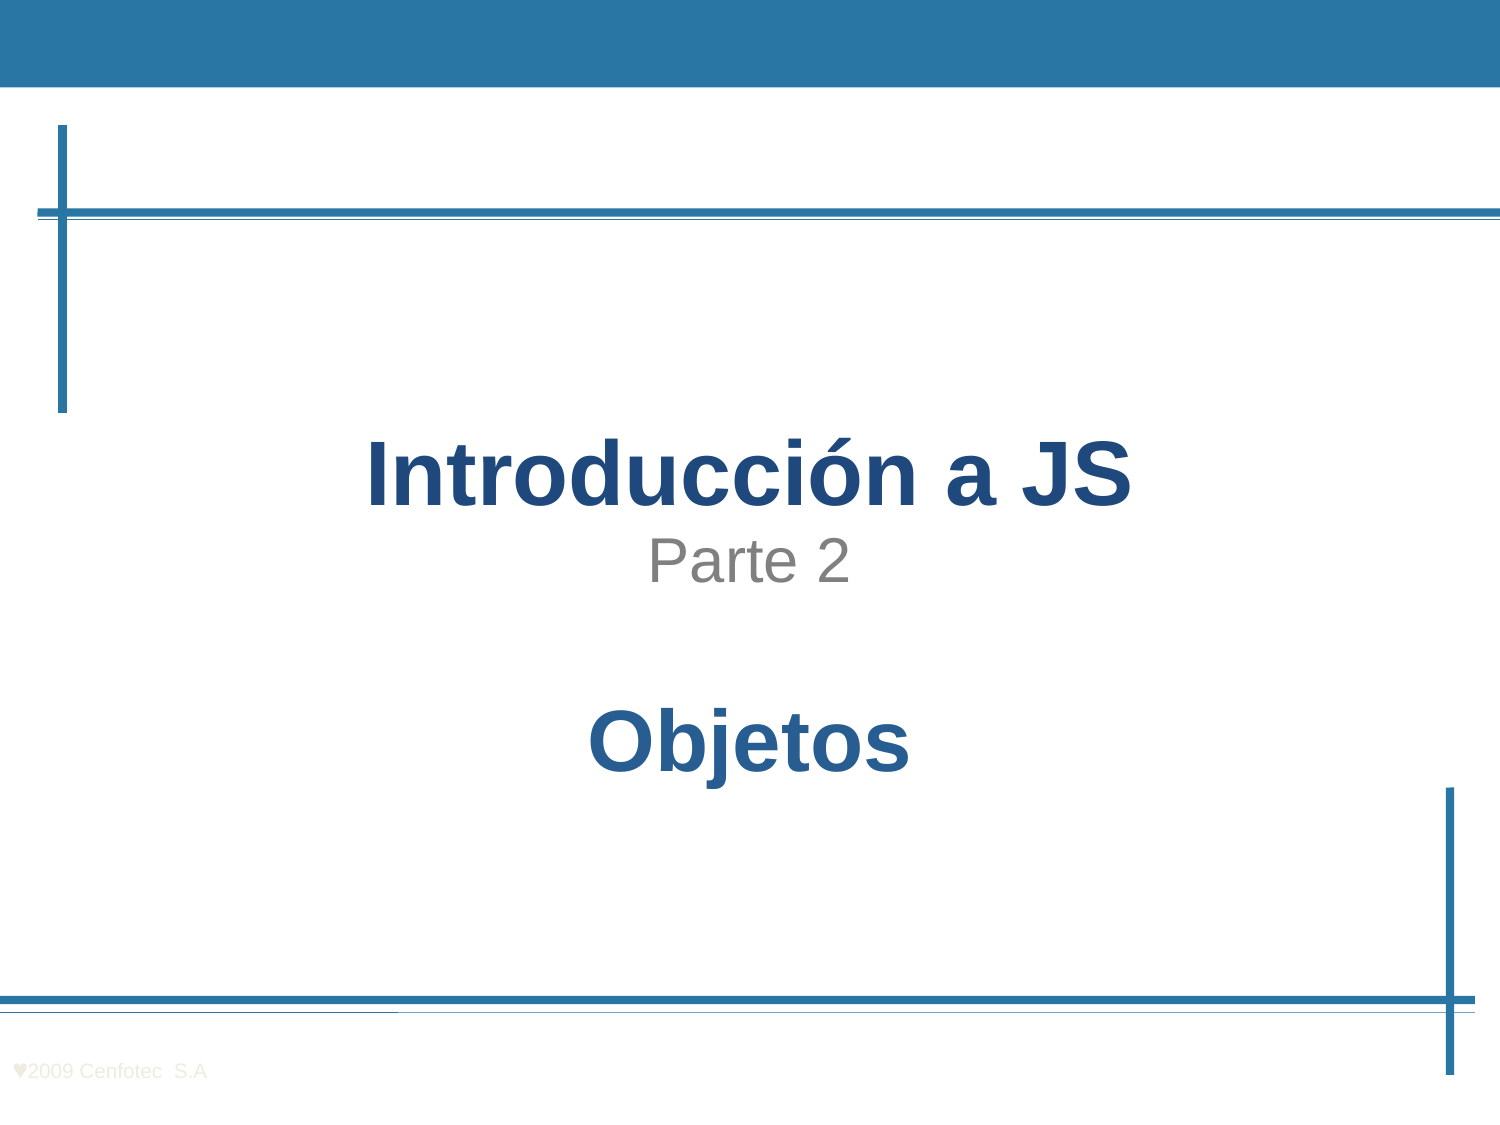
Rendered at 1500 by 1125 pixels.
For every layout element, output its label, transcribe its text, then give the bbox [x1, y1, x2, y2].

list Parte 2 Objetos [224, 510, 1276, 800]
title Introducción a JS [111, 374, 1388, 563]
